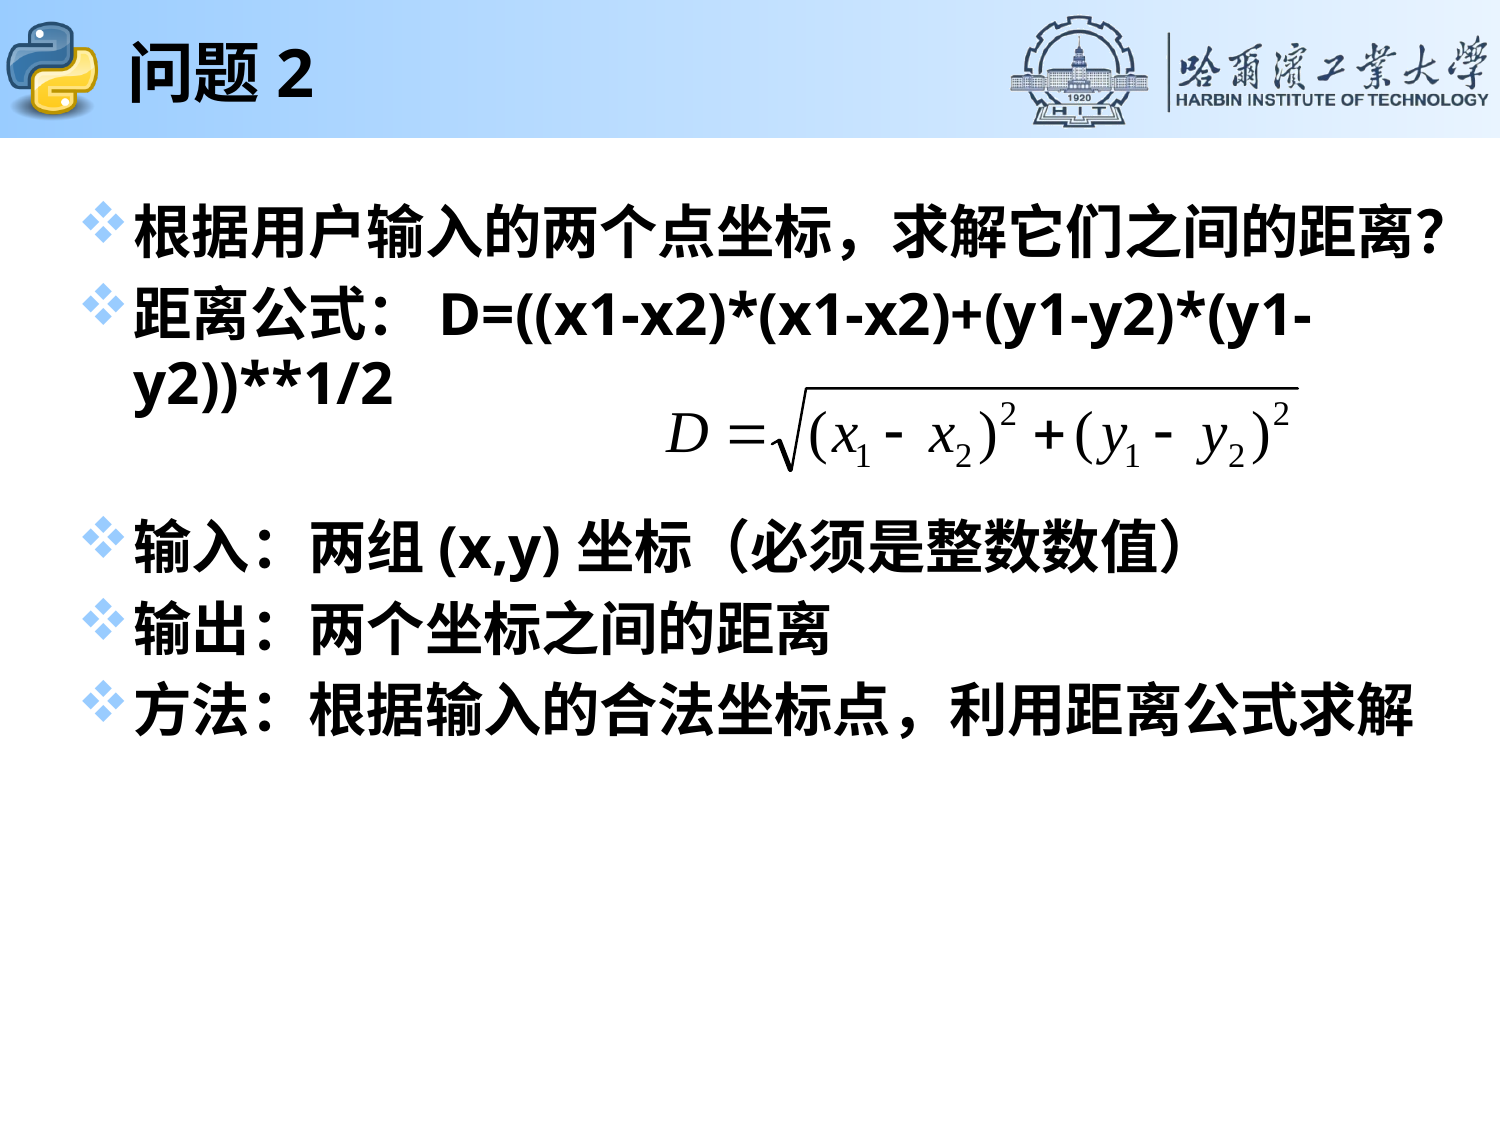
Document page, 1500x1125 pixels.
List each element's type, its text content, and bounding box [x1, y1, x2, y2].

list 根据用户输入的两个点坐标，求解它们之间的距离？ 距离公式：D=((x1-x2)*(x1-x2)+(y1-y2)*(y1-y2))**1/2 输入：两组(x,y)坐标（必须是整数数值） 输出：两个坐标之间的距离 方法：根据输入的合法坐标点，利用距离公式求解 [62, 187, 1450, 1000]
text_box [655, 373, 1312, 483]
picture [0, 19, 104, 123]
picture [1000, 4, 1500, 138]
title 问题2 [112, 20, 1334, 121]
